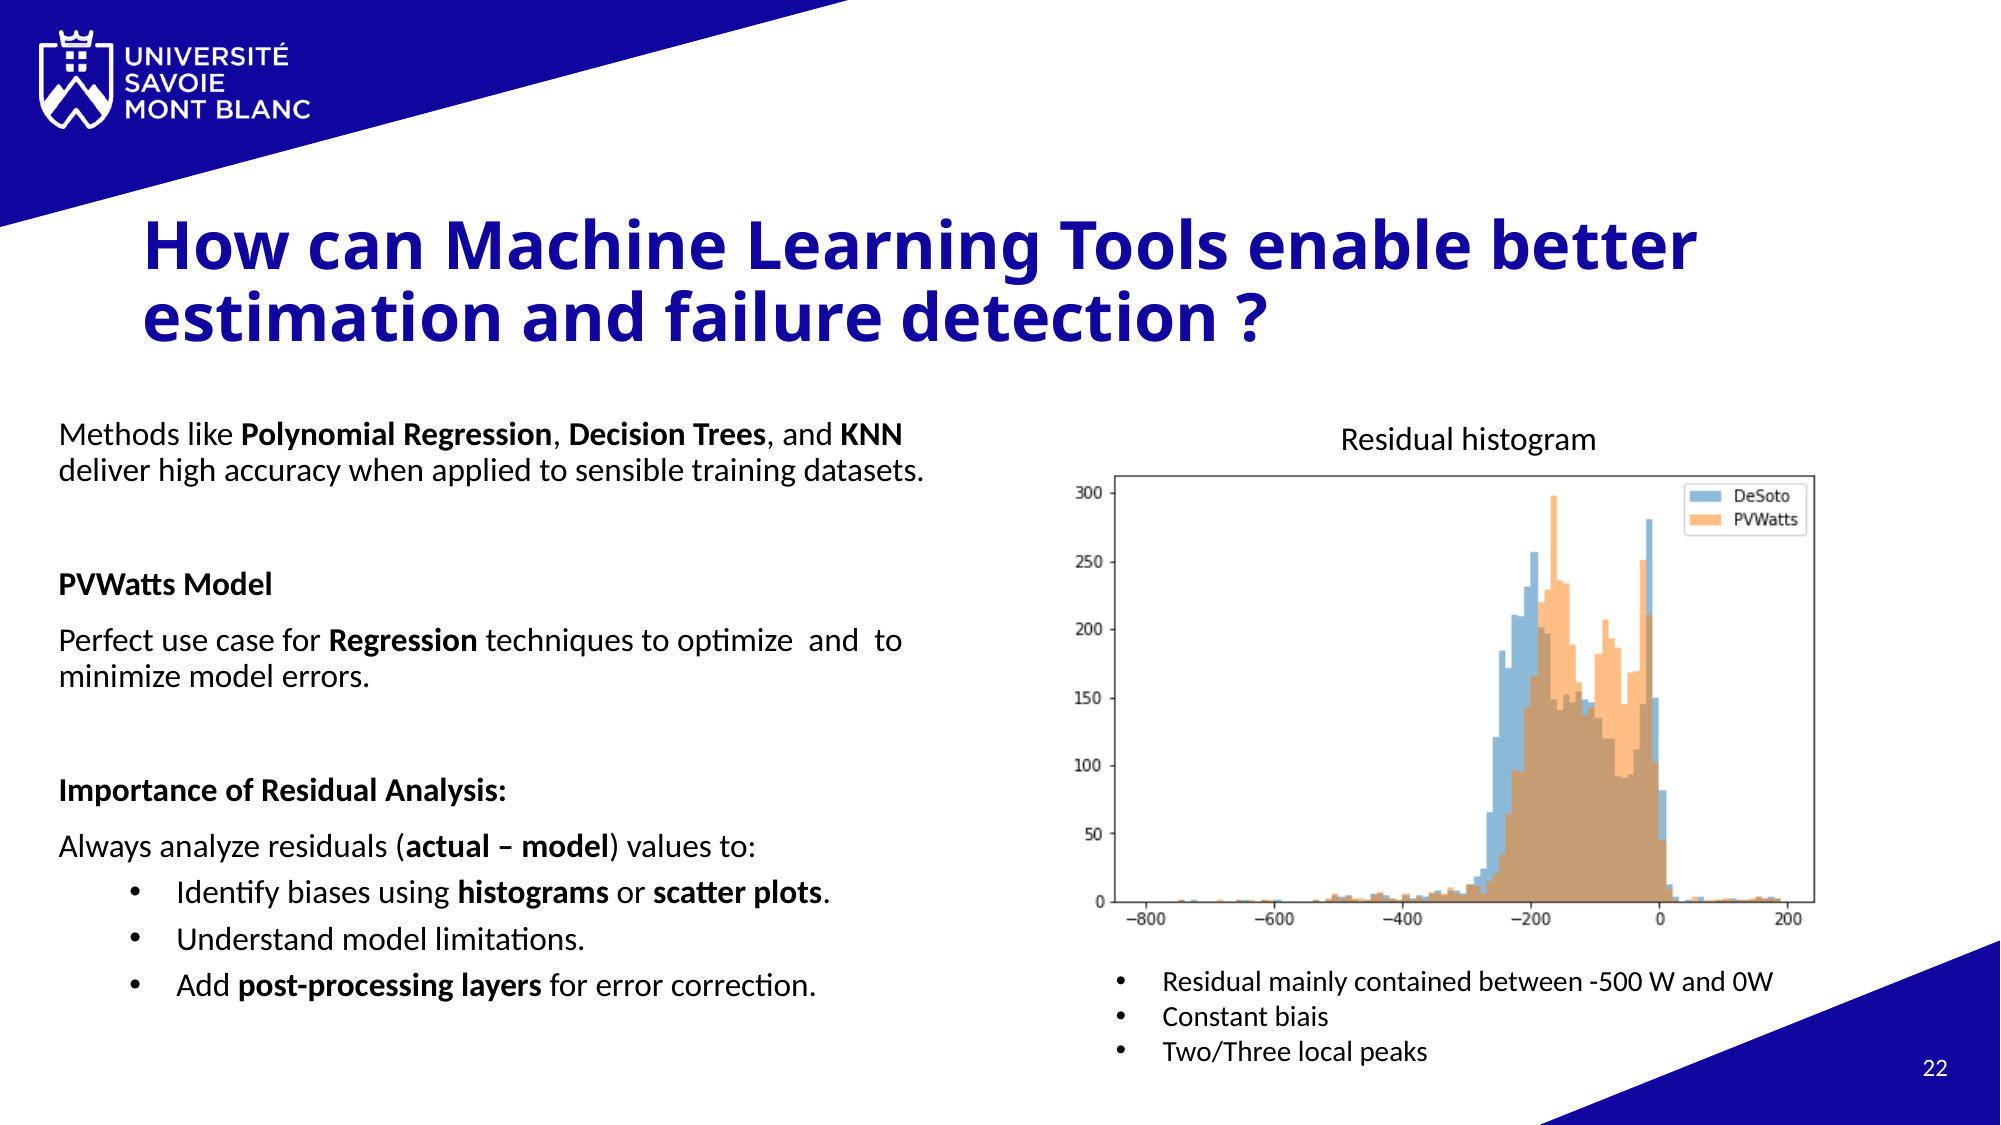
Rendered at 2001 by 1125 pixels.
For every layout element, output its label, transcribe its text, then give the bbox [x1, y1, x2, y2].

slide_number 22 [1906, 1037, 1964, 1097]
picture [1008, 463, 1867, 955]
title How can Machine Learning Tools enable better estimation and failure detection ? [127, 250, 1828, 318]
text_box Residual mainly contained between -500 W and 0W Constant biais Two/Three local peaks [1101, 954, 1906, 1115]
picture [39, 30, 310, 129]
text_box Residual histogram [1214, 409, 1724, 463]
